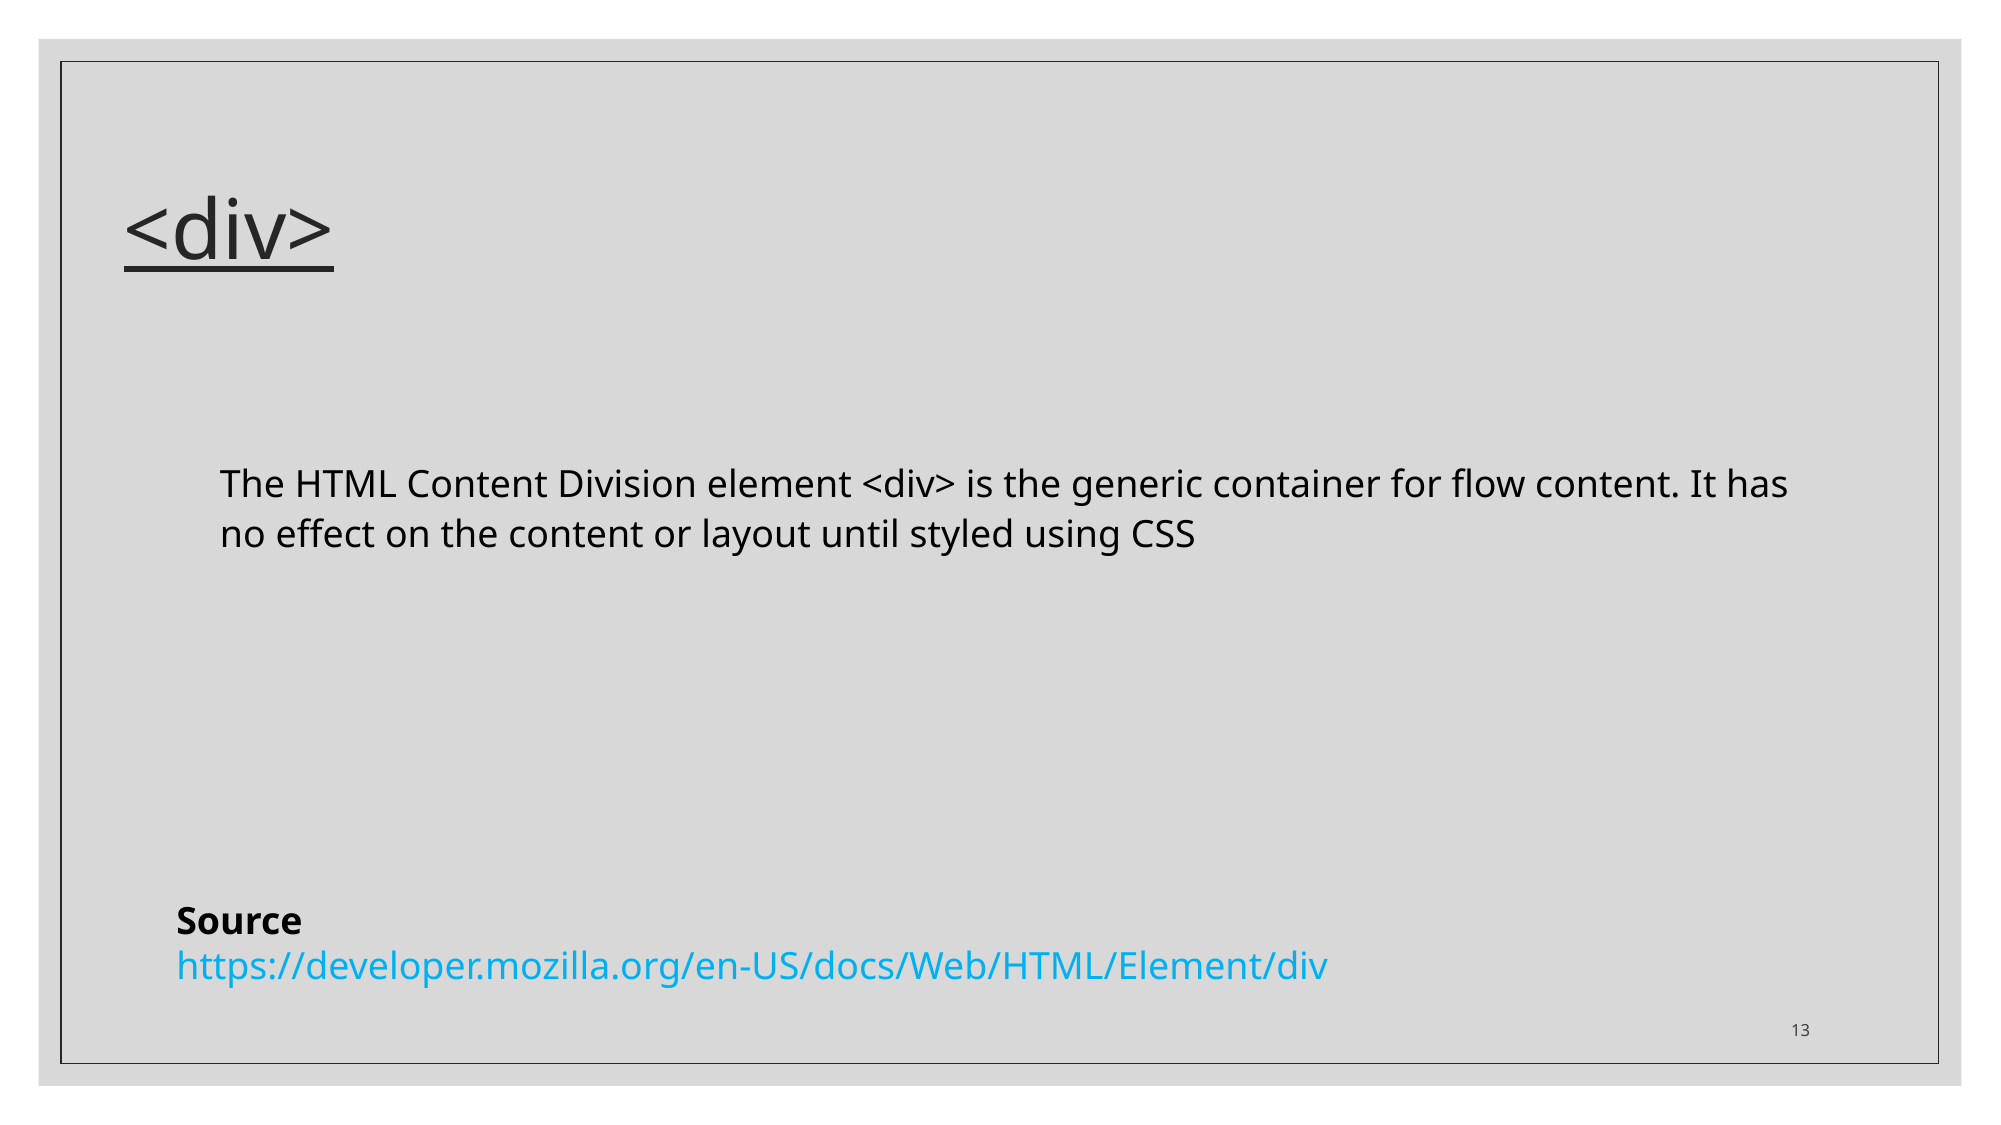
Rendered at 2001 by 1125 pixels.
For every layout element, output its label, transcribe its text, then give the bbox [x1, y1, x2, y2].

slide_number 13 [1687, 990, 1825, 1050]
list The HTML Content Division element <div> is the generic container for flow content. It has no effect on the content or layout until styled using CSS [174, 448, 1825, 764]
title <div> [108, 120, 942, 346]
text_box Source https://developer.mozilla.org/en-US/docs/Web/HTML/Element/div [161, 889, 1407, 994]
